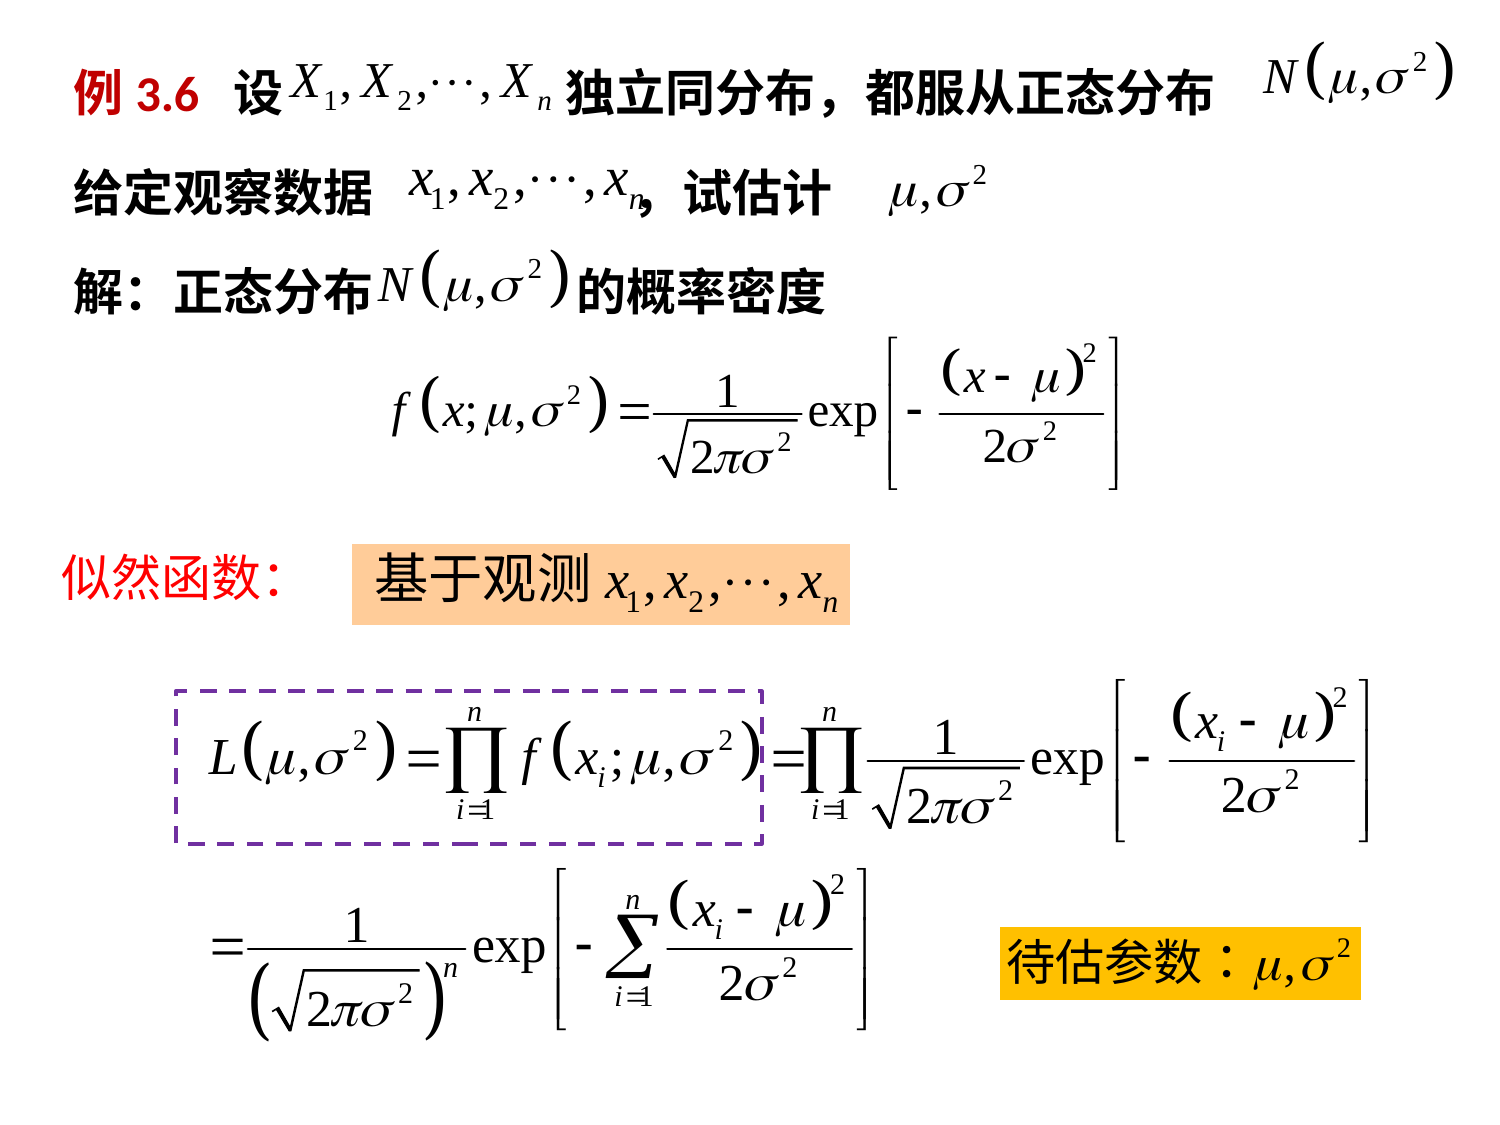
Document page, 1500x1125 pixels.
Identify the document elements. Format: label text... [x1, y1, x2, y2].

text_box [386, 140, 657, 224]
text_box 似然函数： [46, 538, 329, 614]
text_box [356, 242, 575, 335]
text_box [1000, 926, 1362, 1001]
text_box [374, 327, 1137, 500]
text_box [269, 46, 563, 123]
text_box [878, 152, 997, 228]
text_box [175, 691, 193, 844]
list 例3.6 设 独立同分布，都服从正态分布 给定观察数据 ，试估计 解：正态分布 的概率密度 [58, 23, 1465, 954]
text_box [1241, 34, 1461, 128]
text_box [198, 667, 1389, 1075]
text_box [351, 543, 851, 626]
